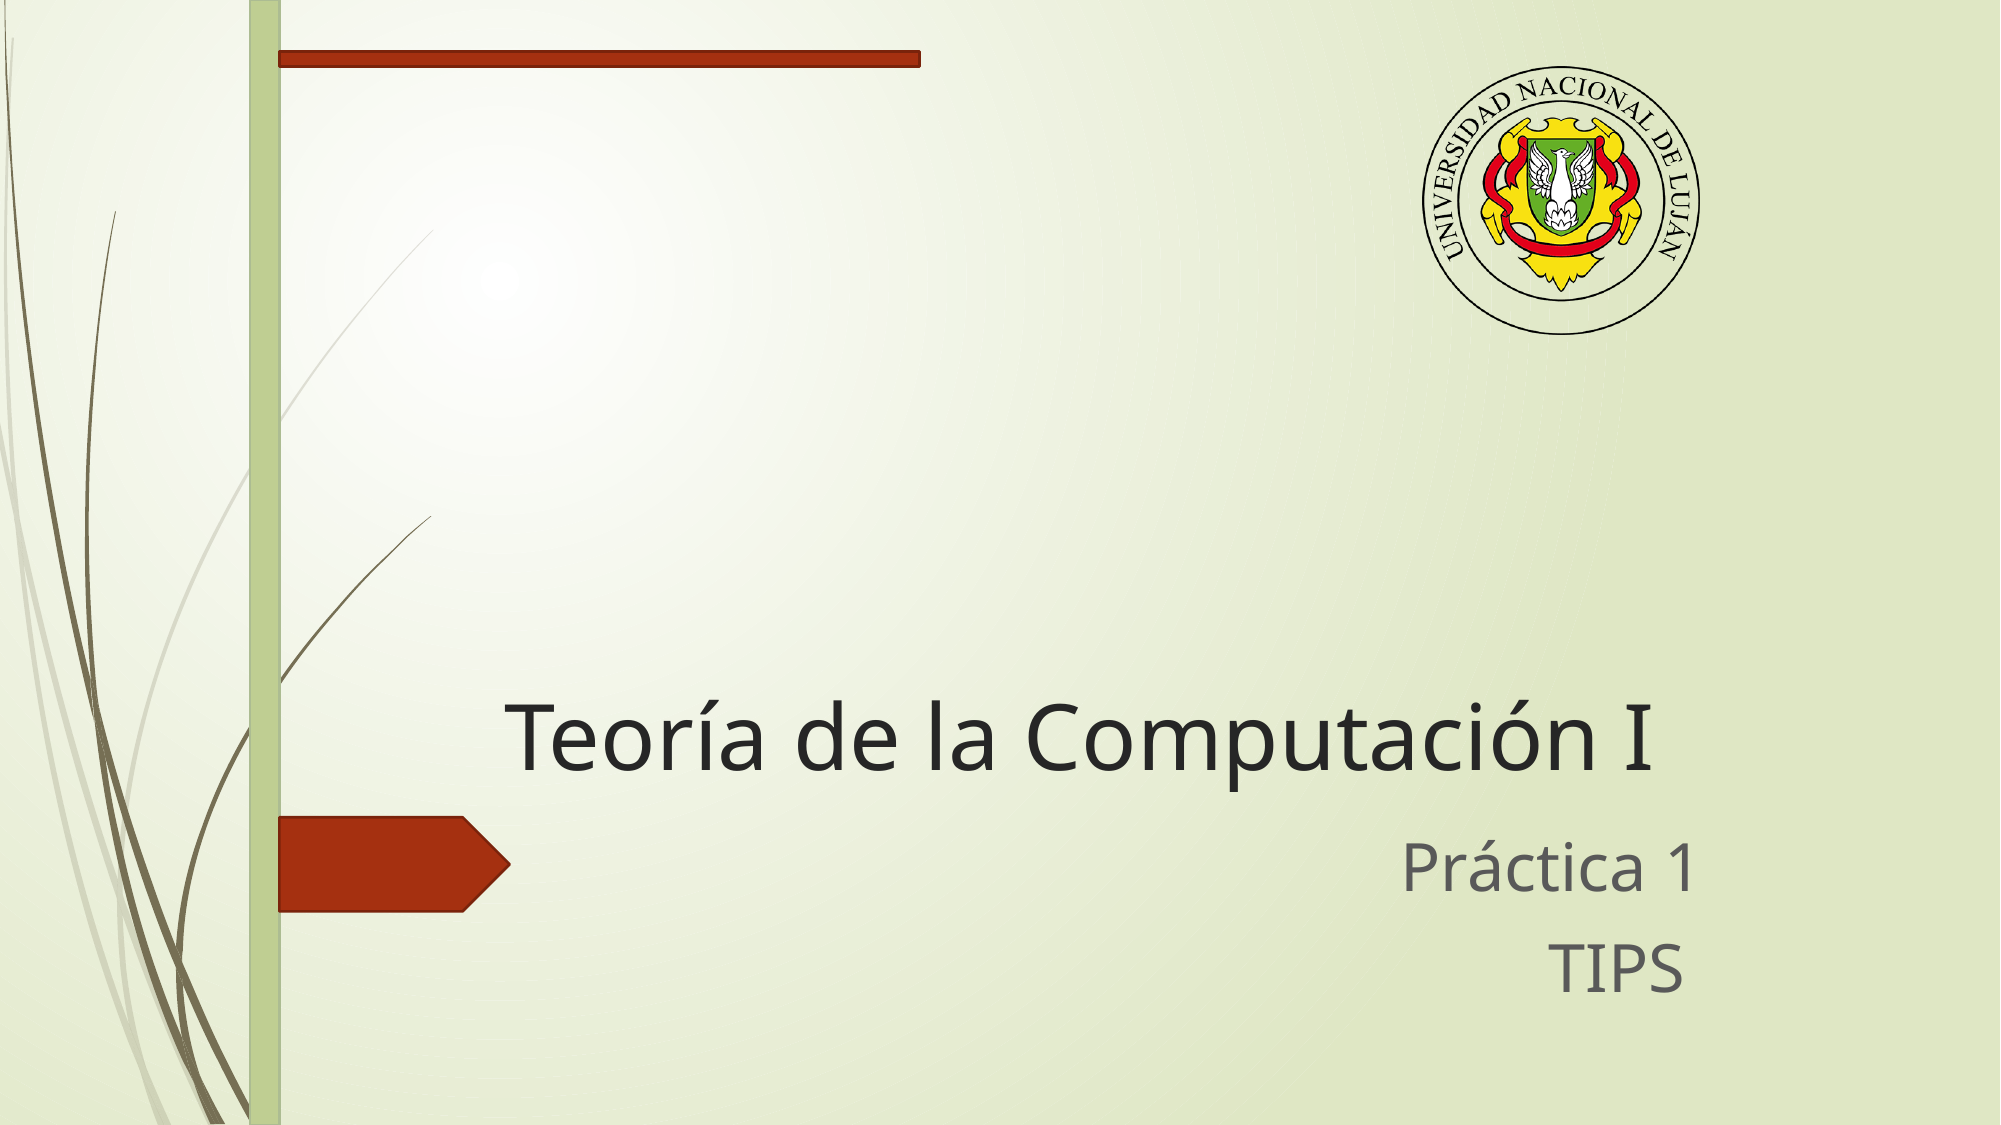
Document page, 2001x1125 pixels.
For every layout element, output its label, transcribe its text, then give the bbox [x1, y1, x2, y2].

text_box [278, 815, 511, 913]
picture [1422, 66, 1701, 336]
text_box [249, 0, 281, 1125]
subtitle Práctica 1 TIPS [1011, 817, 1719, 1059]
text_box [278, 50, 921, 68]
title Teoría de la Computación I [489, 638, 1752, 797]
